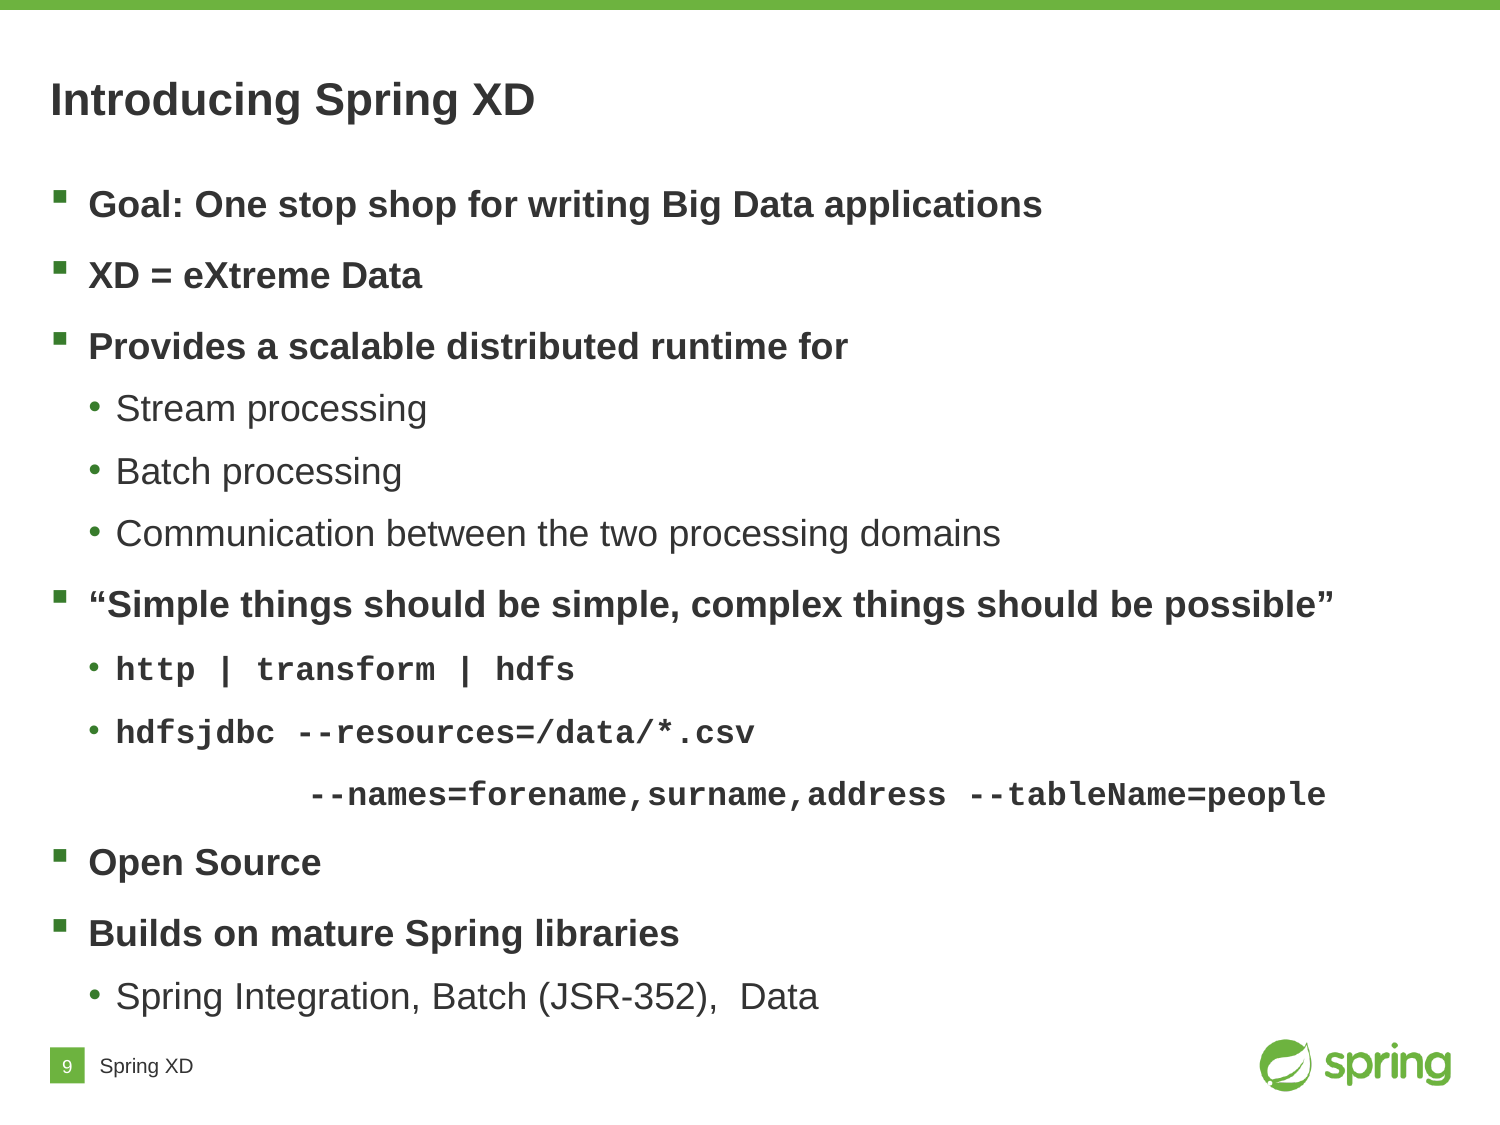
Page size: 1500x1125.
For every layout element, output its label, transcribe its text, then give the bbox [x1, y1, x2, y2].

list Goal: One stop shop for writing Big Data applications XD = eXtreme Data Provides a scalable distributed runtime for Stream processing Batch processing Communication between the two processing domains “Simple things should be simple, complex things should be possible” http | transform | hdfs hdfsjdbc --resources=/data/*.csv --names=forename,surname,address --tableName=people Open Source Builds on mature Spring libraries Spring Integration, Batch (JSR-352), Data [49, 174, 1451, 977]
footer Spring XD [99, 1047, 1211, 1084]
picture [1259, 1038, 1451, 1092]
title Introducing Spring XD [49, 66, 1451, 129]
